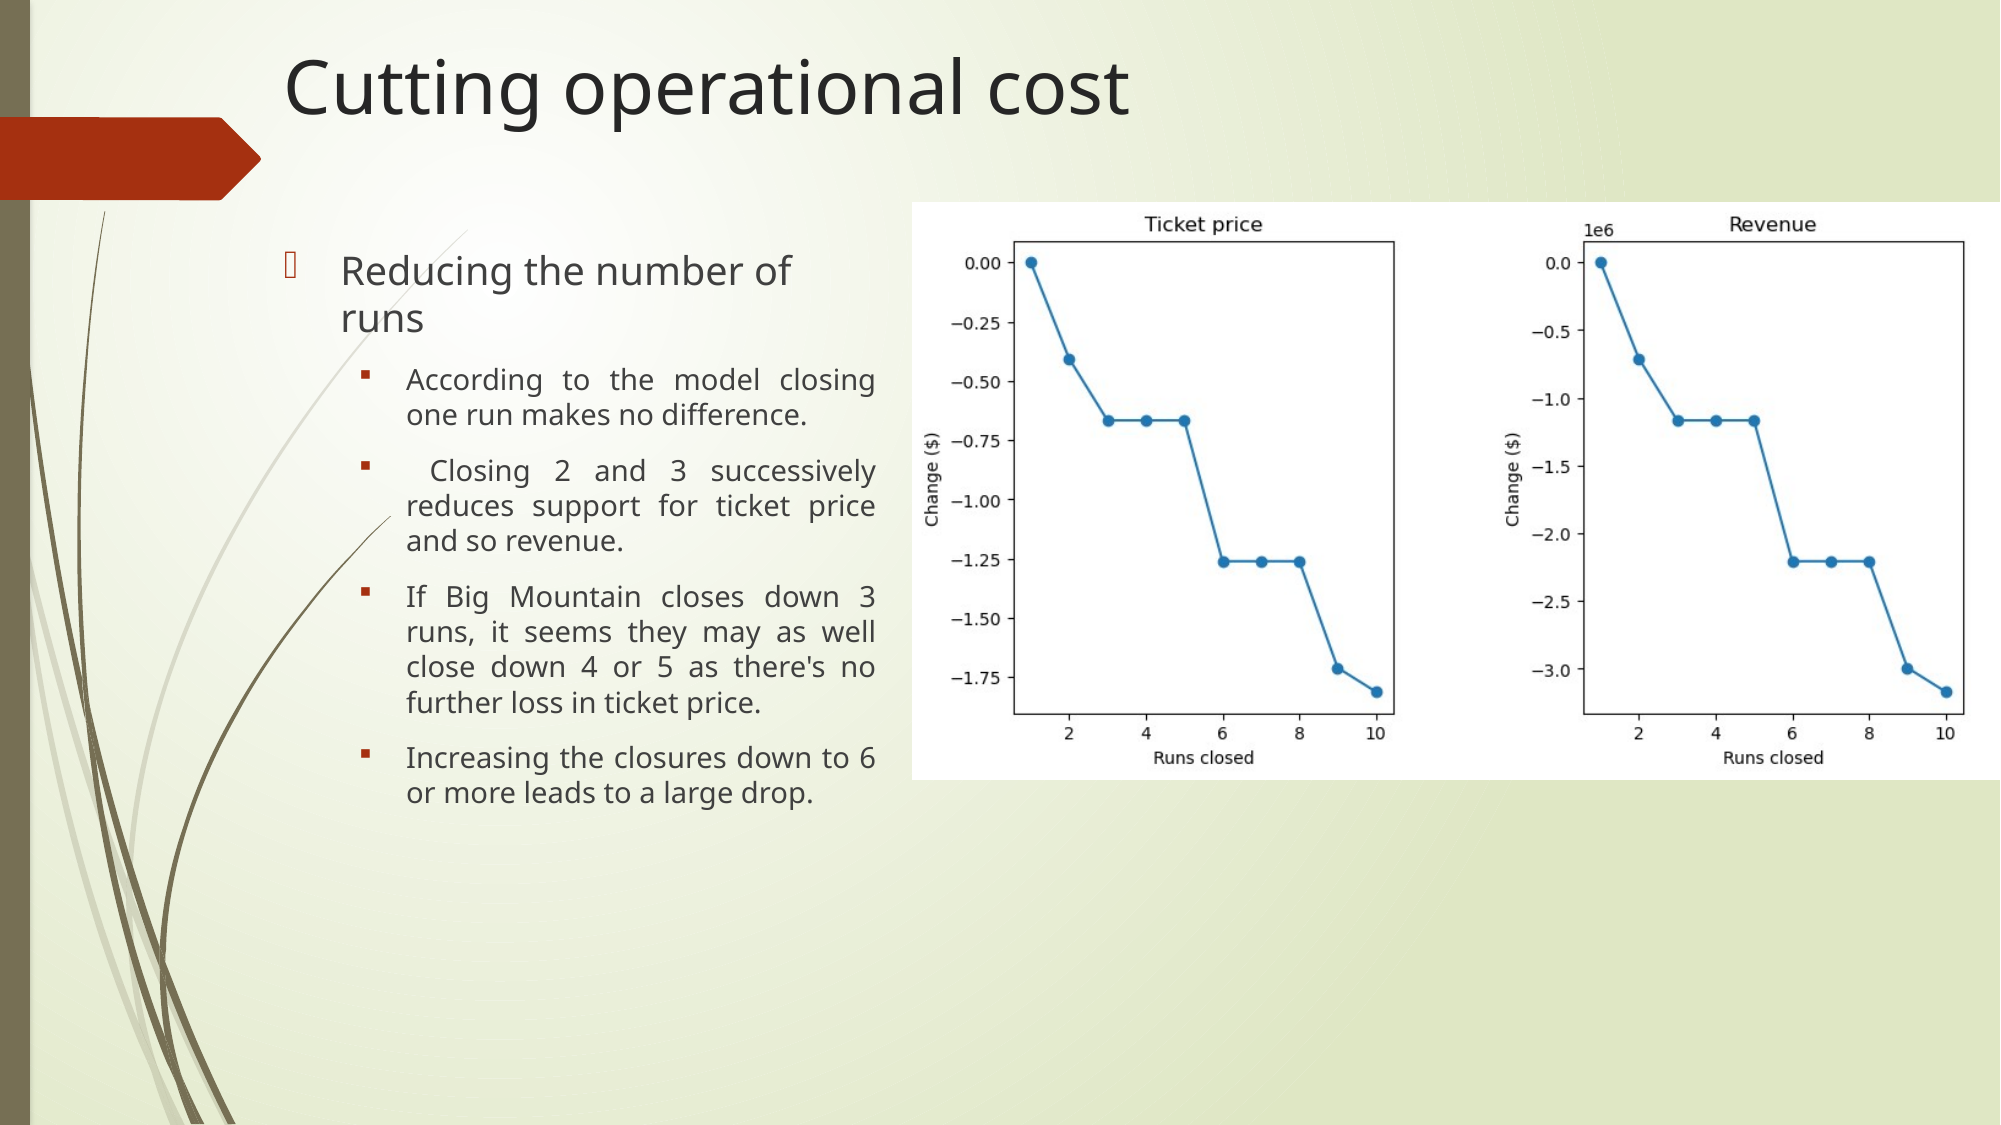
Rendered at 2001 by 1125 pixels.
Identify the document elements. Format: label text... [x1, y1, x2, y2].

picture [912, 202, 2000, 780]
title Cutting operational cost [269, 32, 1731, 203]
list Reducing the number of runs According to the model closing one run makes no difference. Closing 2 and 3 successively reduces support for ticket price and so revenue. If Big Mountain closes down 3 runs, it seems they may as well close down 4 or 5 as there's no further loss in ticket price. Increasing the closures down to 6 or more leads to a large drop. [269, 238, 892, 941]
